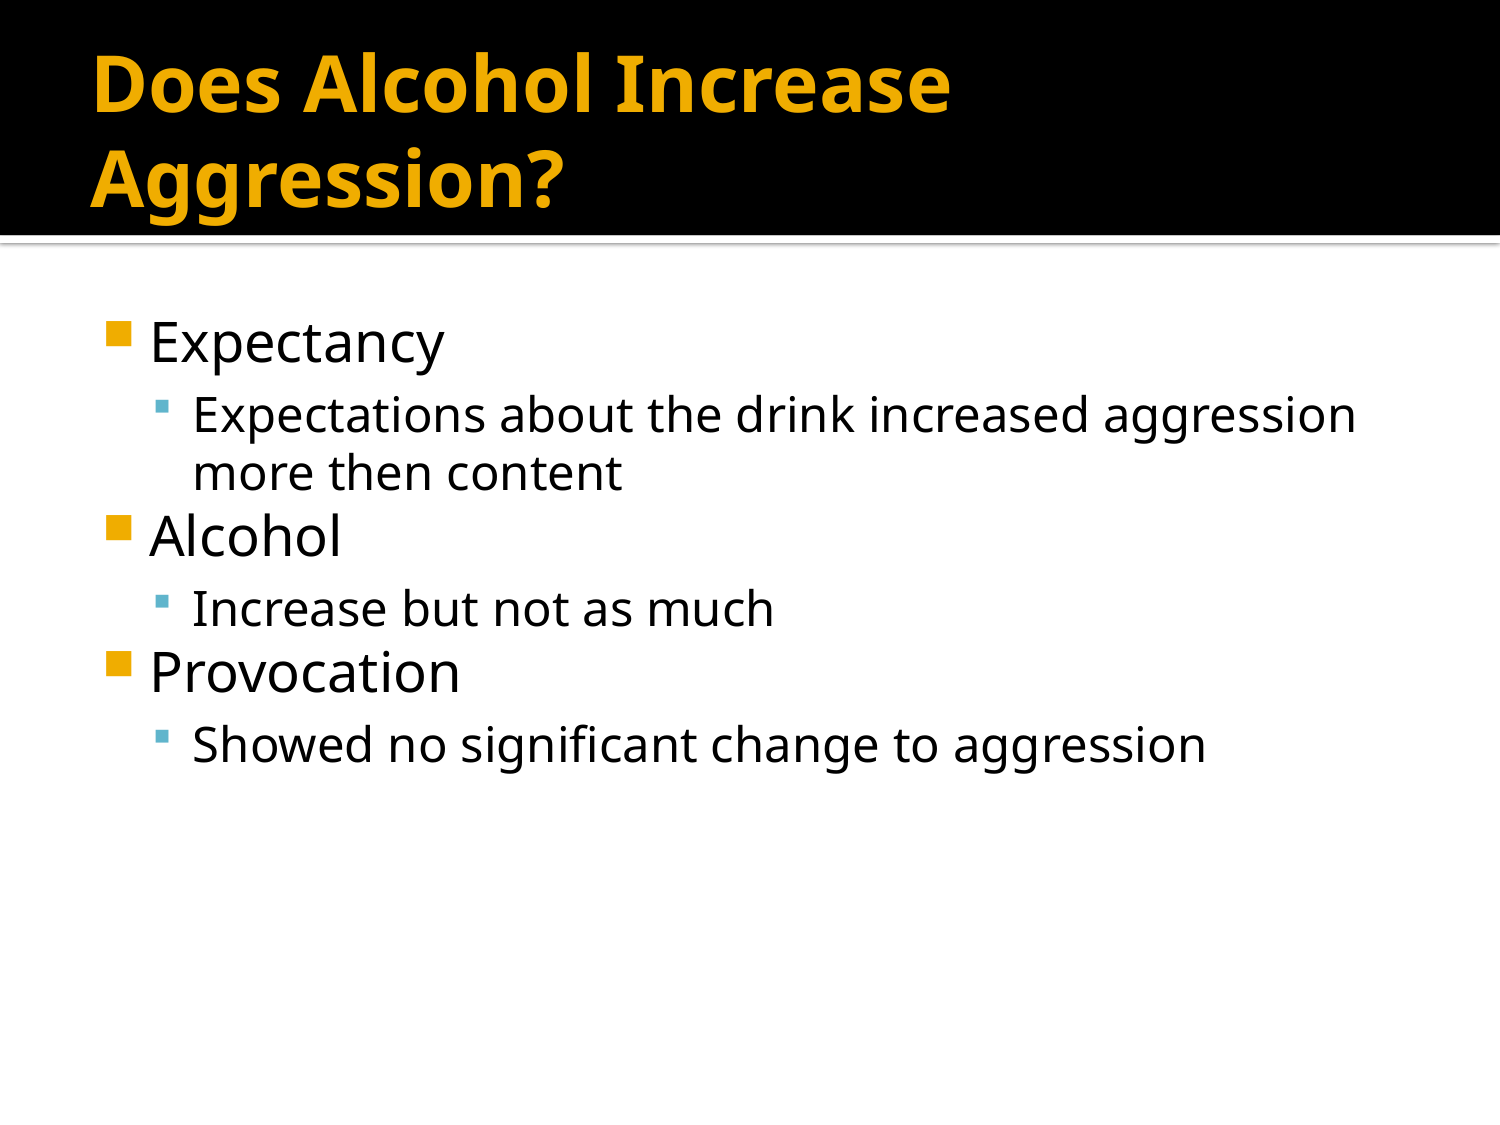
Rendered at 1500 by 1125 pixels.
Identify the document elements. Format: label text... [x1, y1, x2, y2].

title Does Alcohol Increase Aggression? [75, 25, 1425, 231]
list Expectancy Expectations about the drink increased aggression more then content Alcohol Increase but not as much Provocation Showed no significant change to aggression [74, 290, 1426, 1051]
